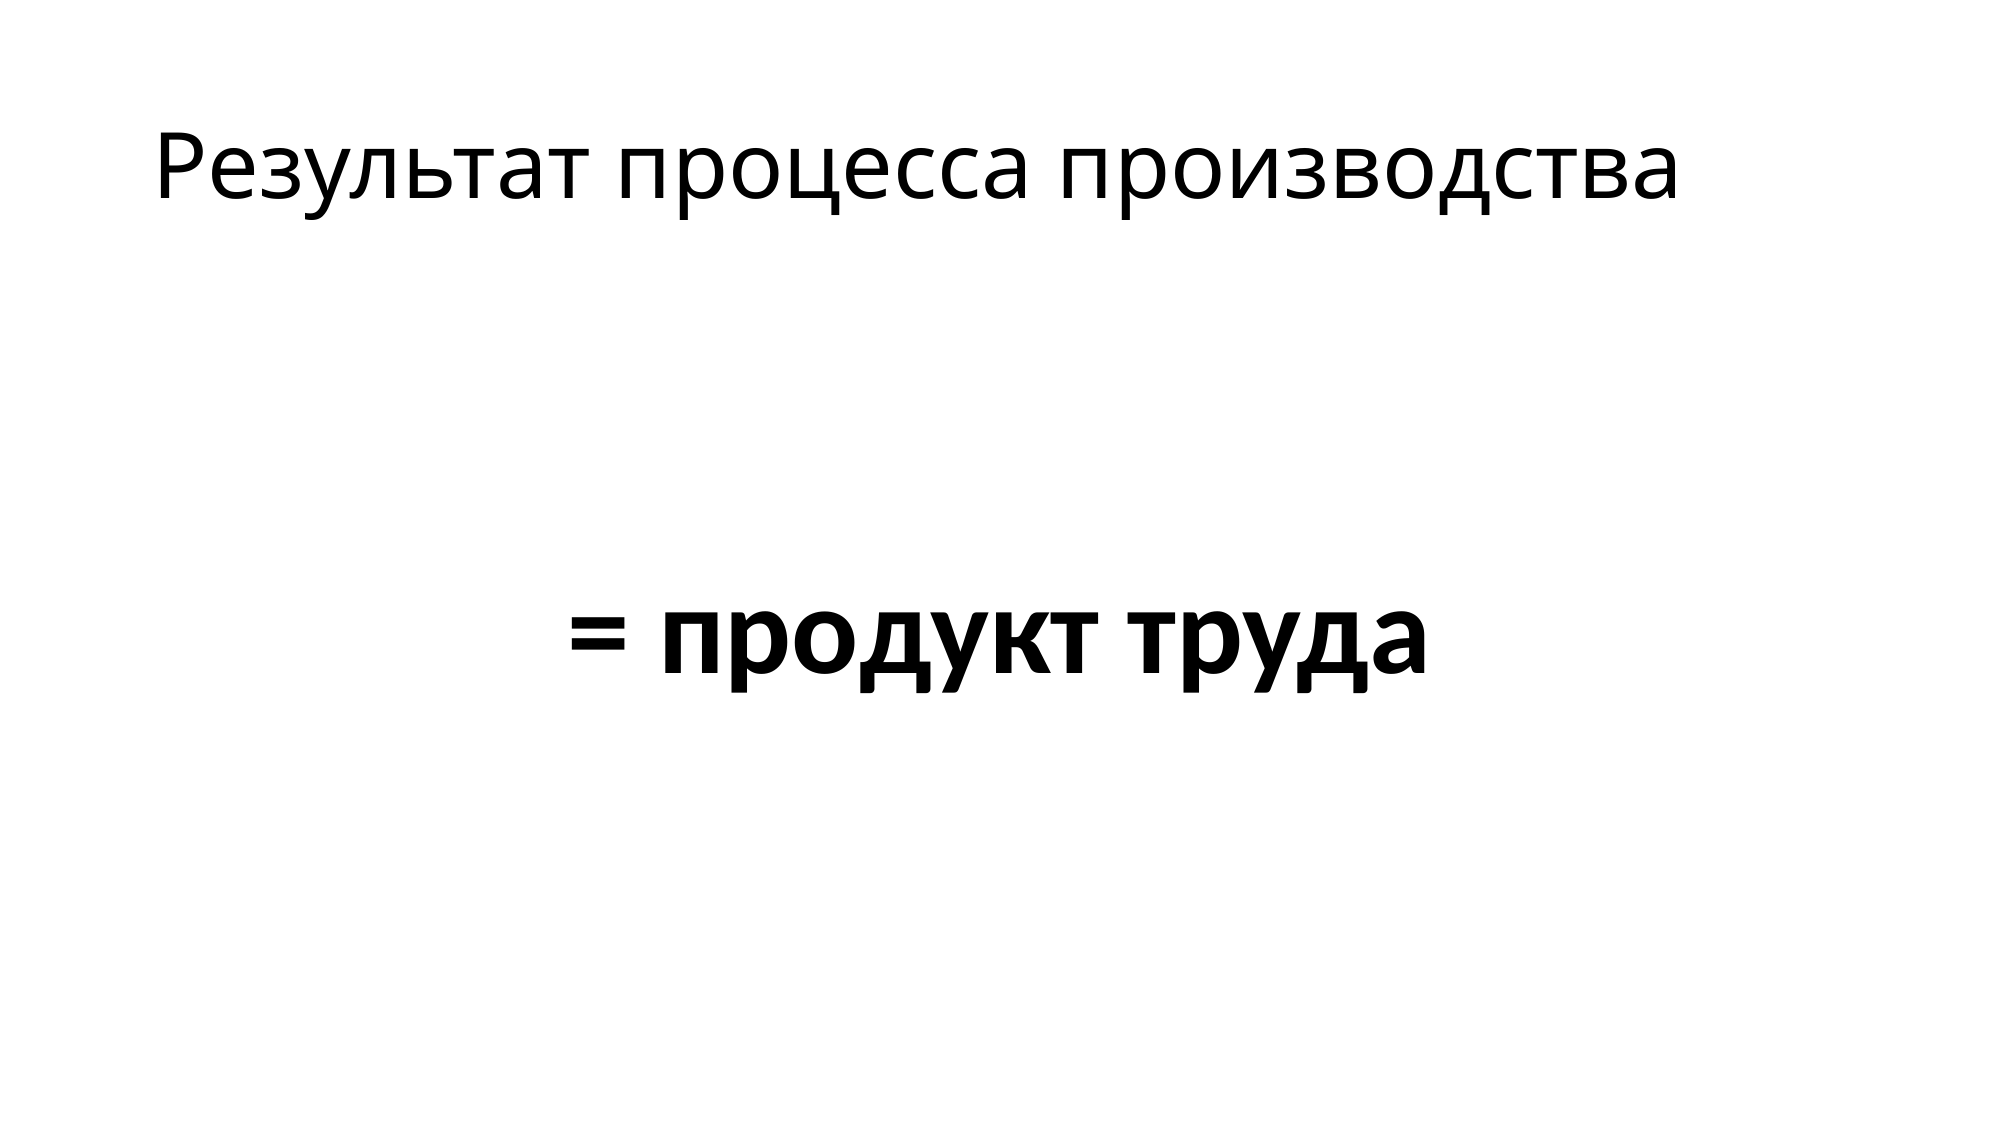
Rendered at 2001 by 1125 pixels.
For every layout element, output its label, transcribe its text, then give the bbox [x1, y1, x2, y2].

list = продукт труда [137, 299, 1863, 1014]
title Результат процесса производства [137, 59, 1863, 278]
